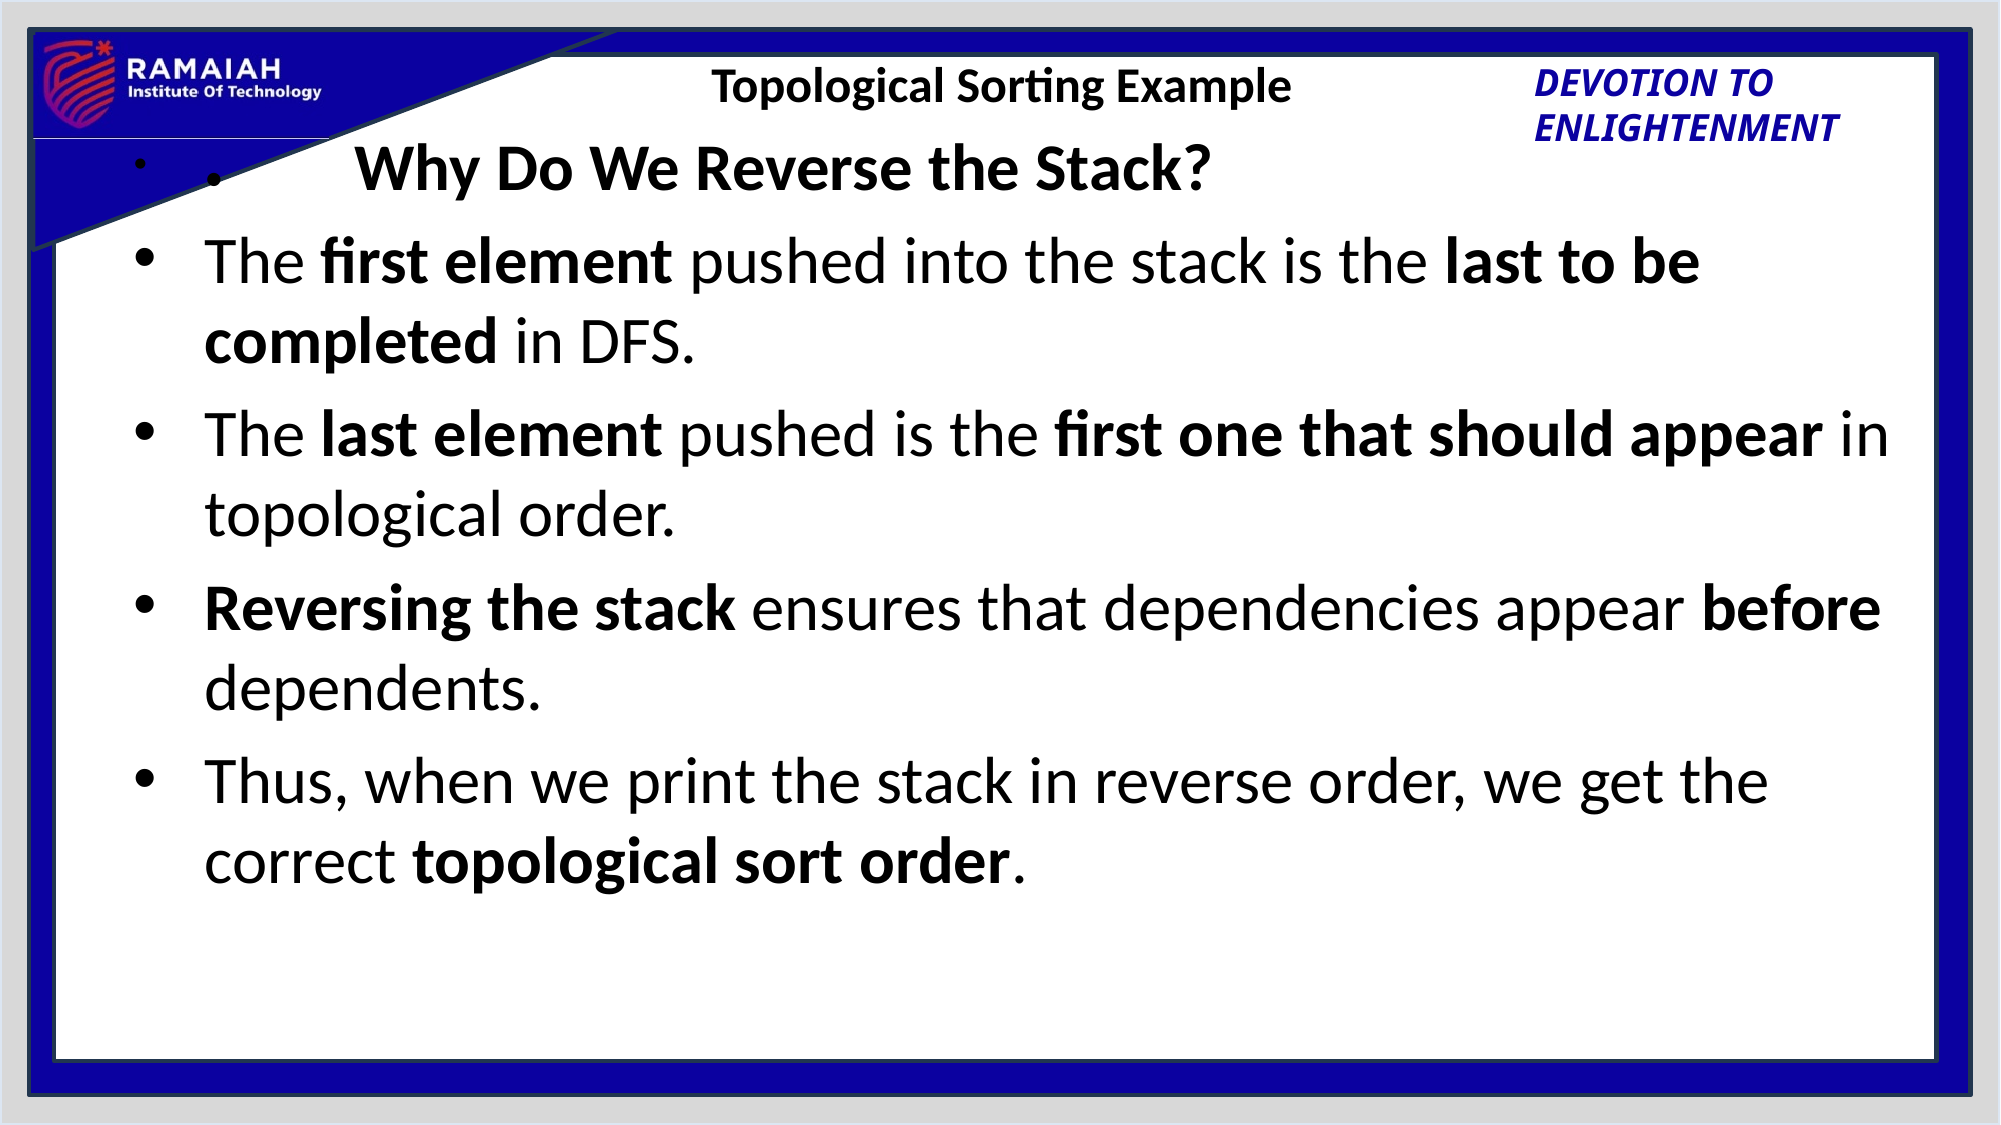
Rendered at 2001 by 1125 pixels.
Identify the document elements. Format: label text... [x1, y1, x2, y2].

title Topological Sorting Example [99, 45, 1900, 117]
picture [33, 35, 329, 139]
list • Why Do We Reverse the Stack? The first element pushed into the stack is the last to be completed in DFS. The last element pushed is the first one that should appear in topological order. Reversing the stack ensures that dependencies appear before dependents. Thus, when we print the stack in reverse order, we get the correct topological sort order. [114, 116, 1915, 1055]
